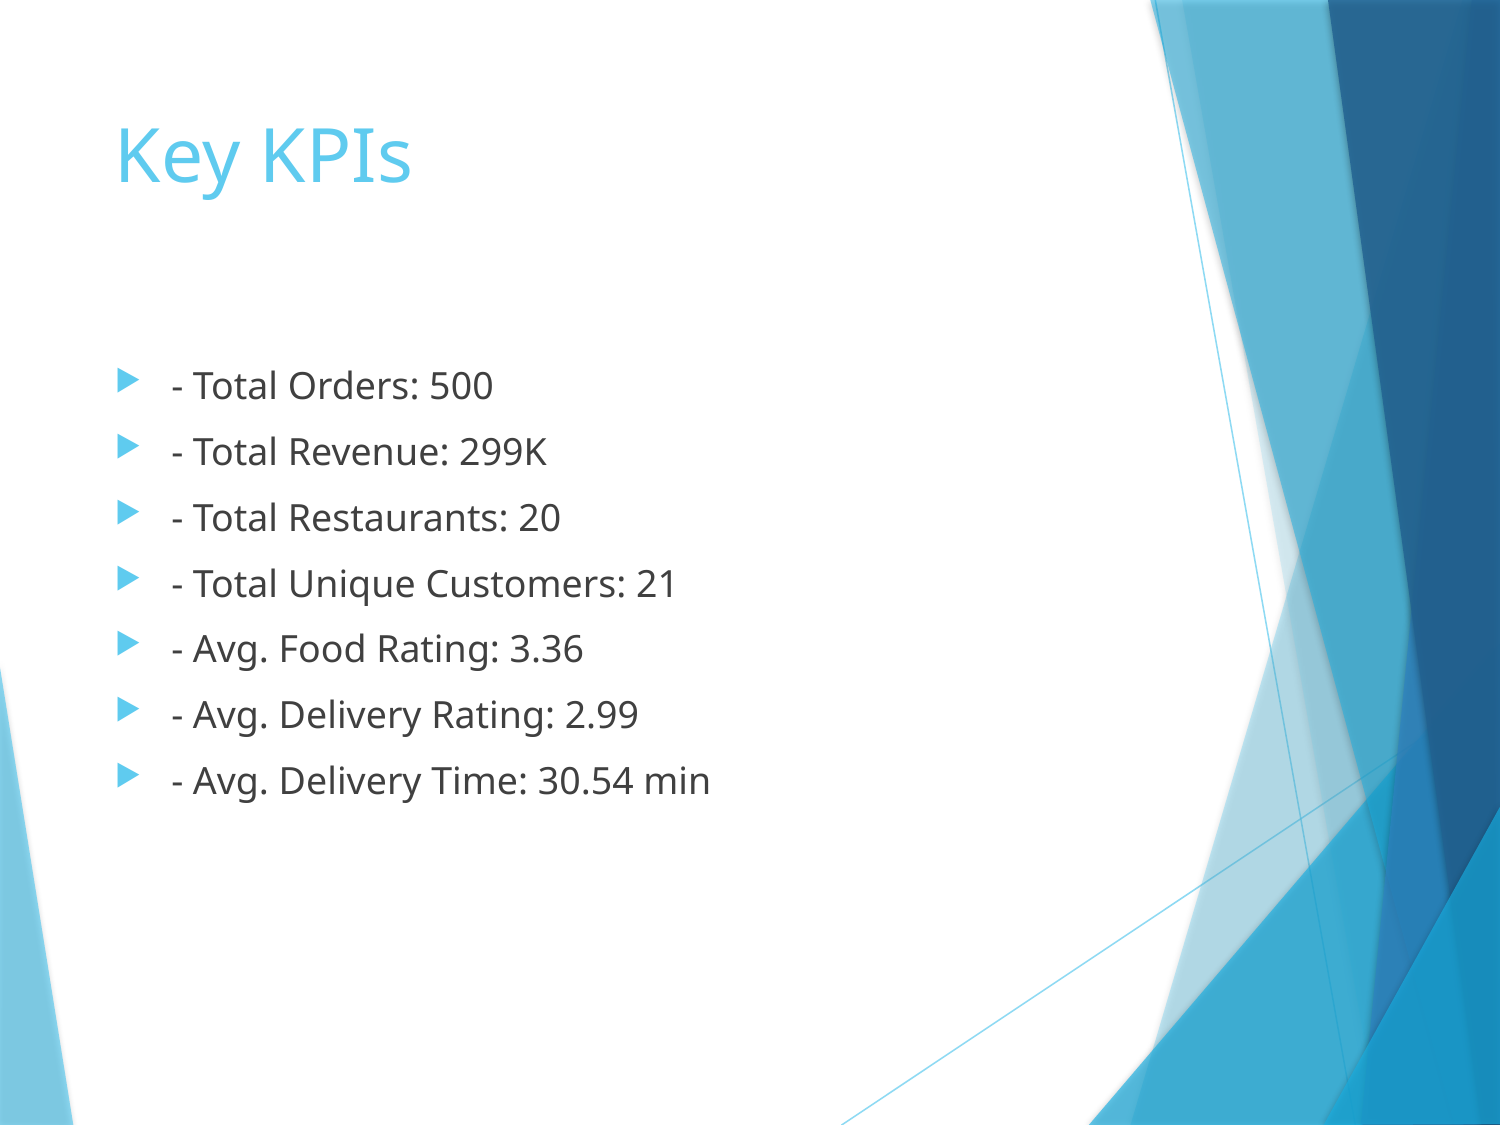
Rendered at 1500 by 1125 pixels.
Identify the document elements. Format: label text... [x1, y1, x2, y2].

list - Total Orders: 500 - Total Revenue: 299K - Total Restaurants: 20 - Total Unique Customers: 21 - Avg. Food Rating: 3.36 - Avg. Delivery Rating: 2.99 - Avg. Delivery Time: 30.54 min [99, 354, 1142, 992]
title Key KPIs [99, 99, 1142, 317]
